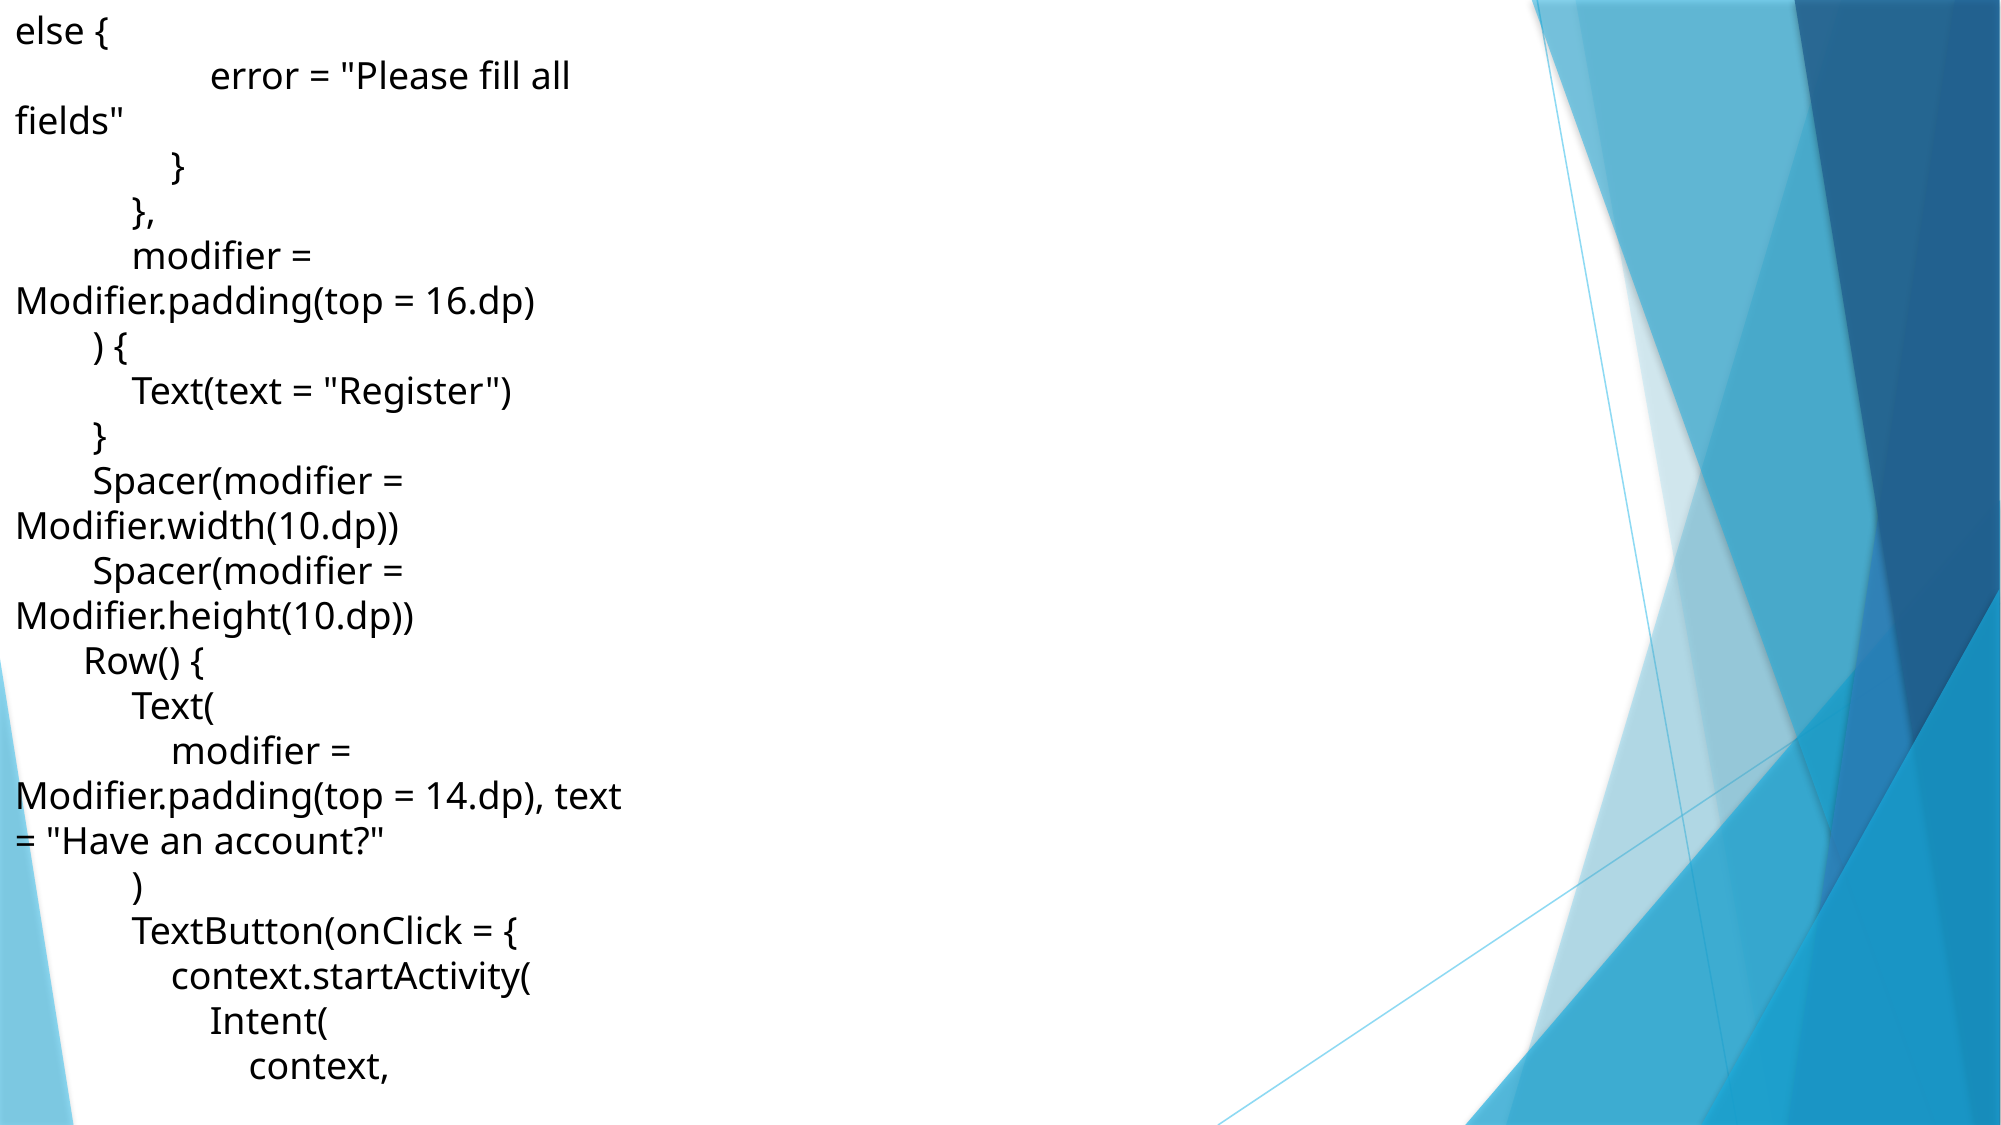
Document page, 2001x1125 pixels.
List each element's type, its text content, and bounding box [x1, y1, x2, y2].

text_box else { error = "Please fill all fields" } }, modifier = Modifier.padding(top = 16.dp) ) { Text(text = "Register") } Spacer(modifier = Modifier.width(10.dp)) Spacer(modifier = Modifier.height(10.dp)) Row() { Text( modifier = Modifier.padding(top = 14.dp), text = "Have an account?" ) TextButton(onClick = { context.startActivity( Intent( context, [0, 0, 667, 1125]
